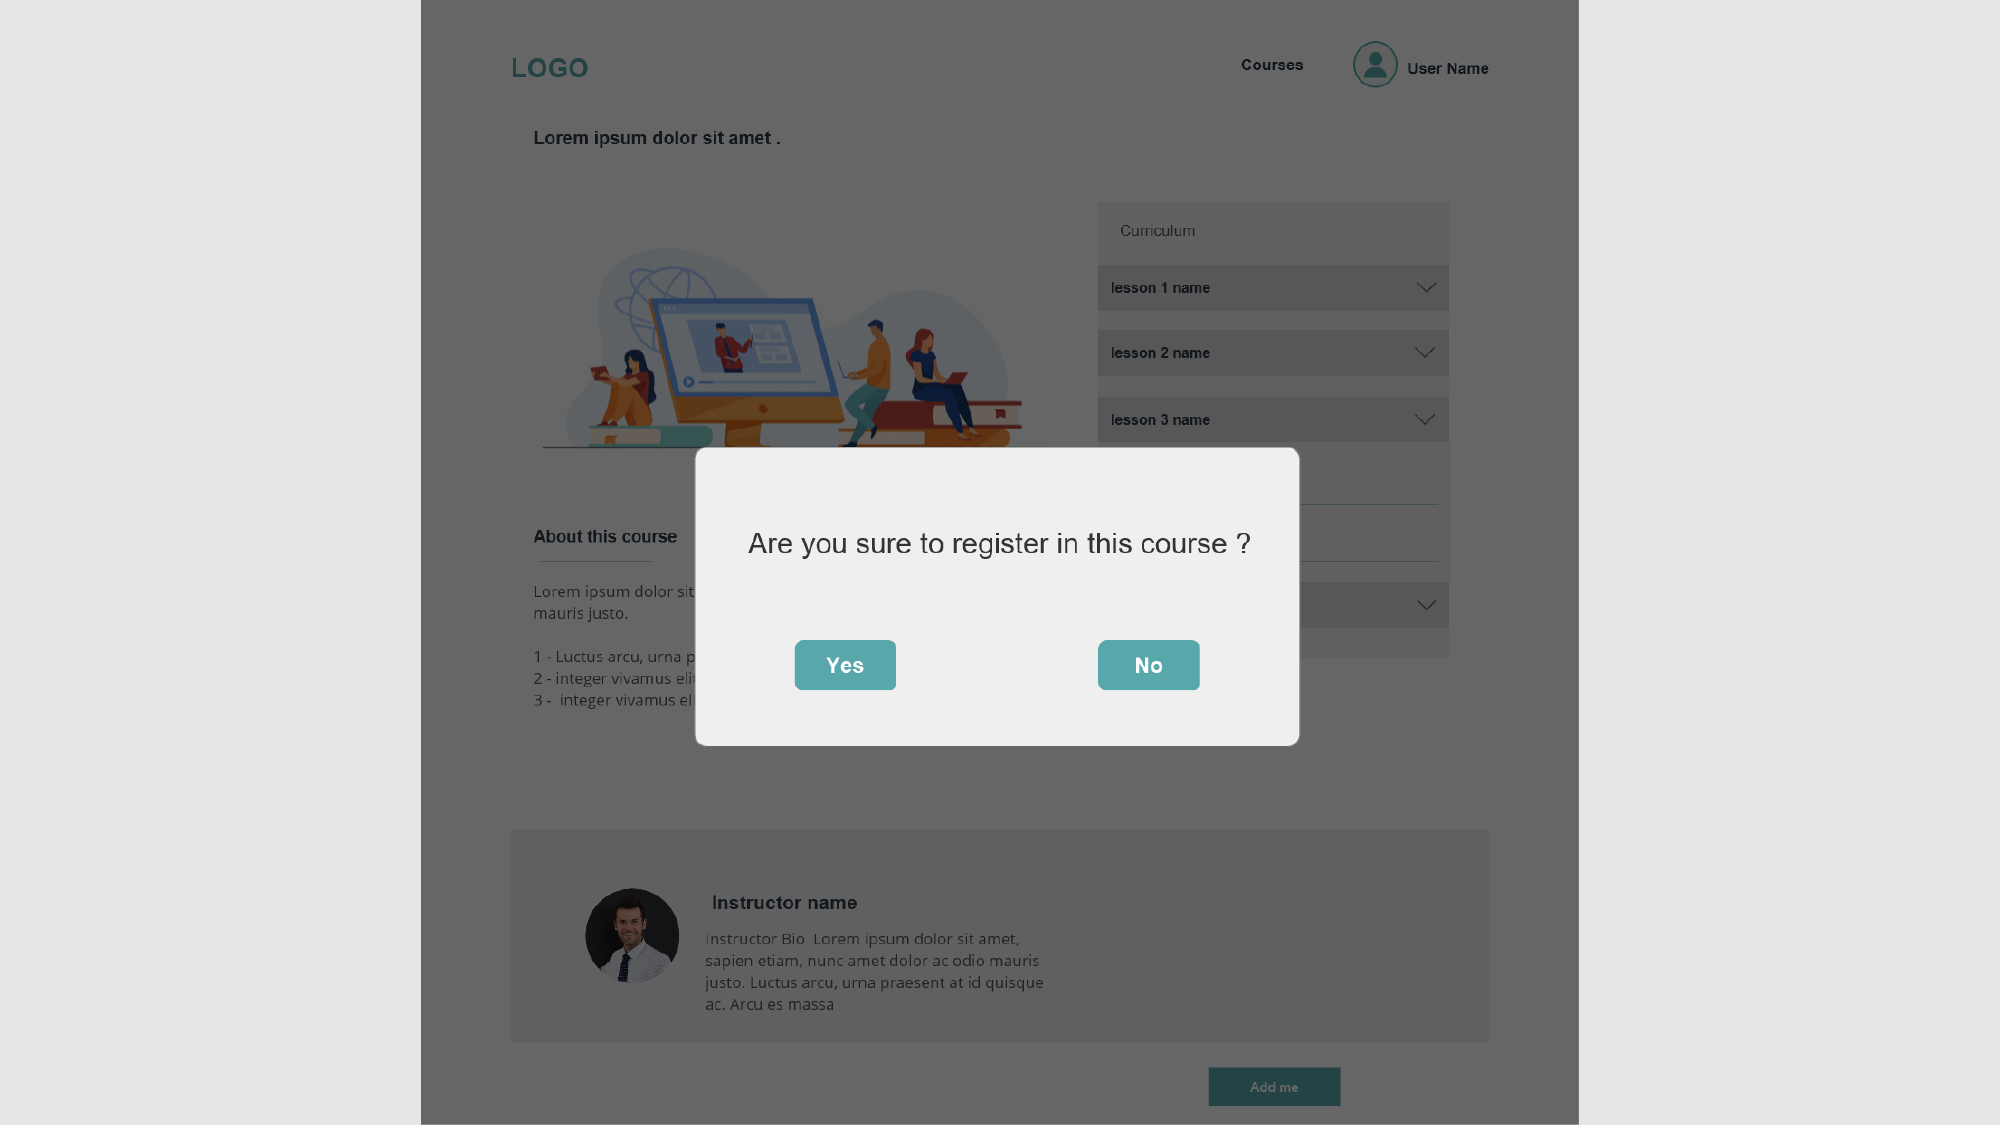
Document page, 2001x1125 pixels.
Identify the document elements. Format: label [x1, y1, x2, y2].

picture [421, 0, 1579, 1125]
